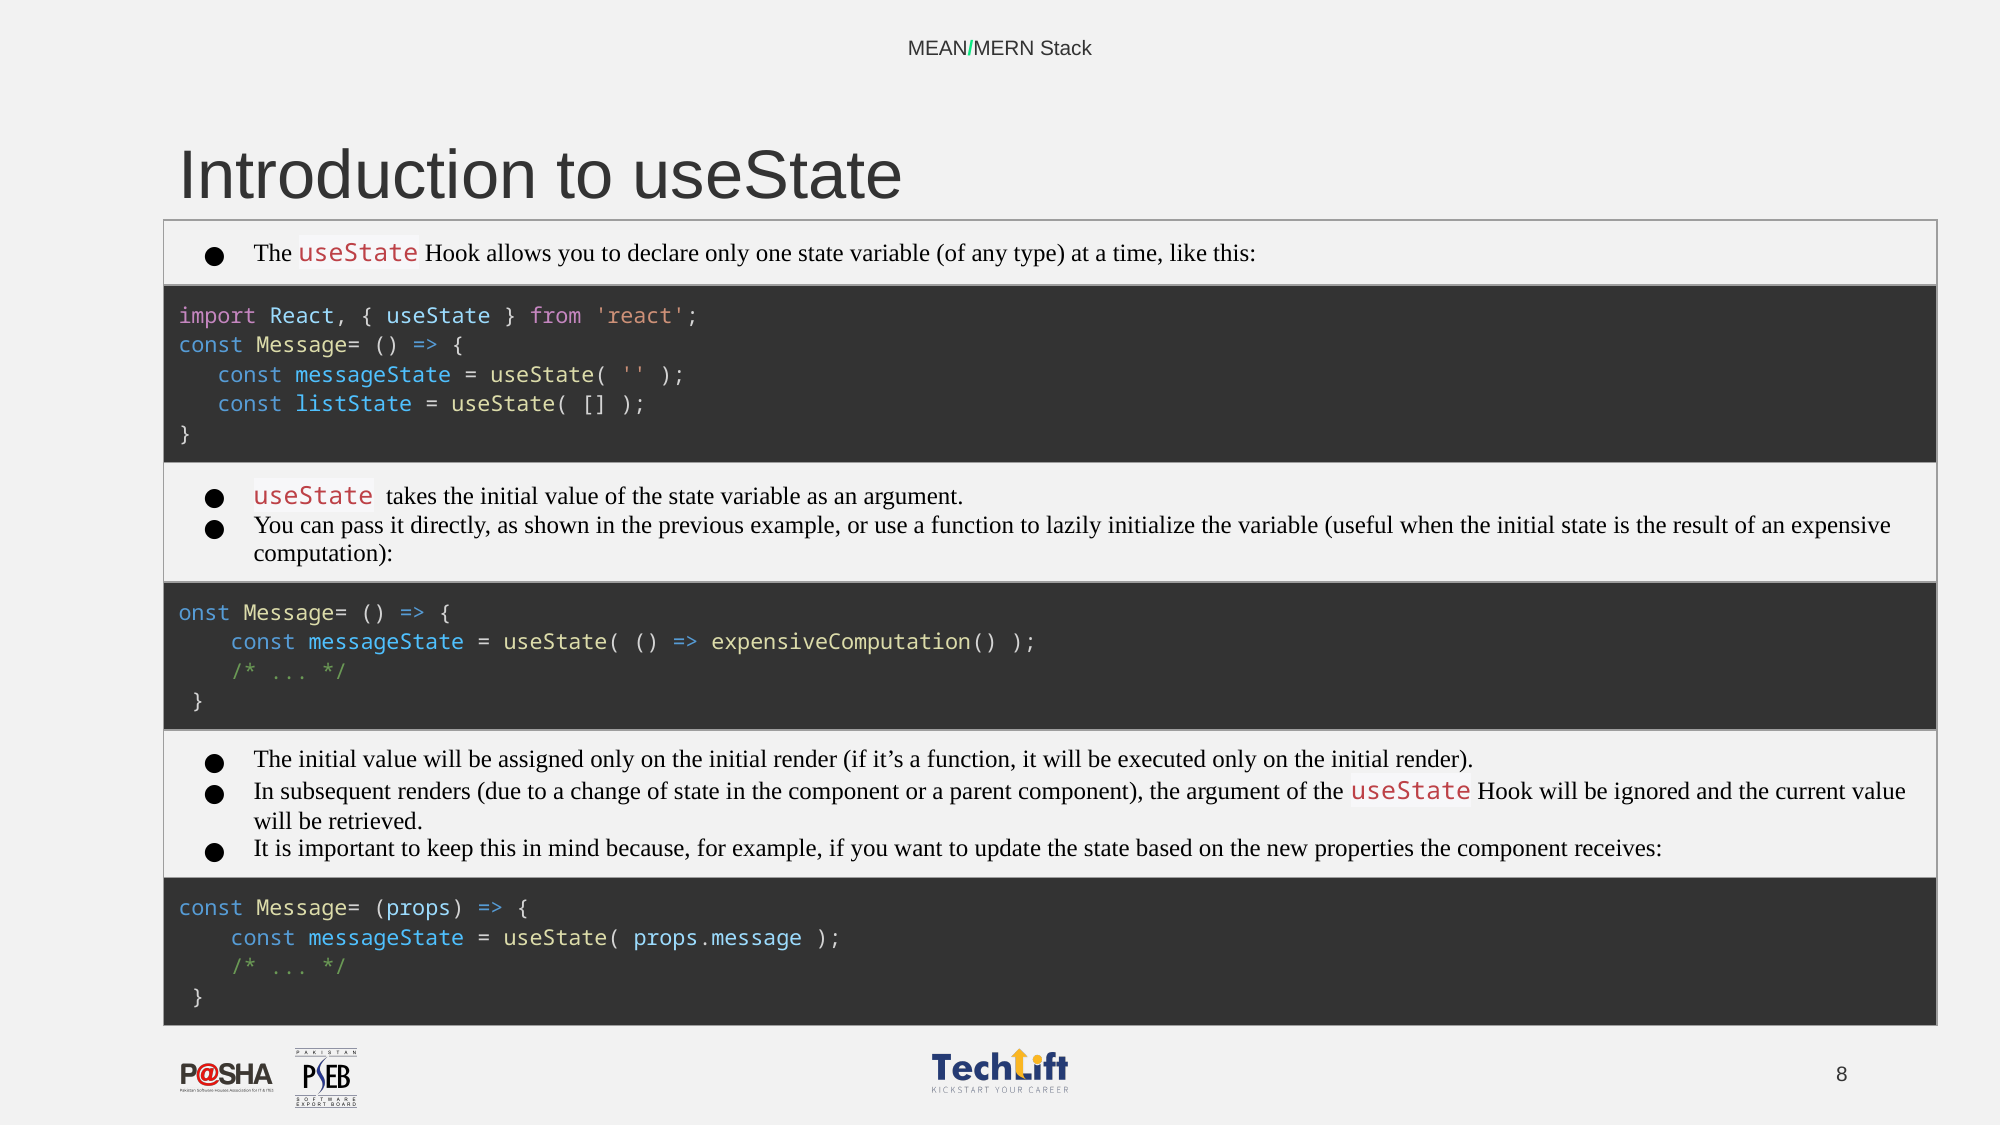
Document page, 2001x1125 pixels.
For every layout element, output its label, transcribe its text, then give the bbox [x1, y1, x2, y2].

picture [180, 1063, 274, 1093]
table_cell import React, { useState } from 'react'; const Message= () => { const messageState = useState( '' ); const listState = useState( [] ); } [164, 286, 1936, 462]
table_header The useState Hook allows you to declare only one state variable (of any type) at a time, like this: [164, 221, 1936, 284]
table_cell The initial value will be assigned only on the initial render (if it’s a function, it will be executed only on the initial render). In subsequent renders (due to a change of state in the component or a parent component), the argument of the useState Hook will be ignored and the current value will be retrieved. It is important to keep this in mind because, for example, if you want to update the state based on the new properties the component receives: [164, 731, 1936, 877]
picture [932, 1048, 1068, 1093]
footer MEAN/MERN Stack [662, 17, 1338, 77]
picture [295, 1048, 357, 1108]
slide_number ‹#› [1412, 1042, 1863, 1103]
table_cell useState takes the initial value of the state variable as an argument. You can pass it directly, as shown in the previous example, or use a function to lazily initialize the variable (useful when the initial state is the result of an expensive computation): [164, 463, 1936, 581]
table_cell const Message= (props) => { const messageState = useState( props.message ); /* ... */ } [164, 878, 1936, 1025]
table_cell onst Message= () => { const messageState = useState( () => expensiveComputation() ); /* ... */ } [164, 583, 1936, 729]
title Introduction to useState [163, 118, 1814, 219]
